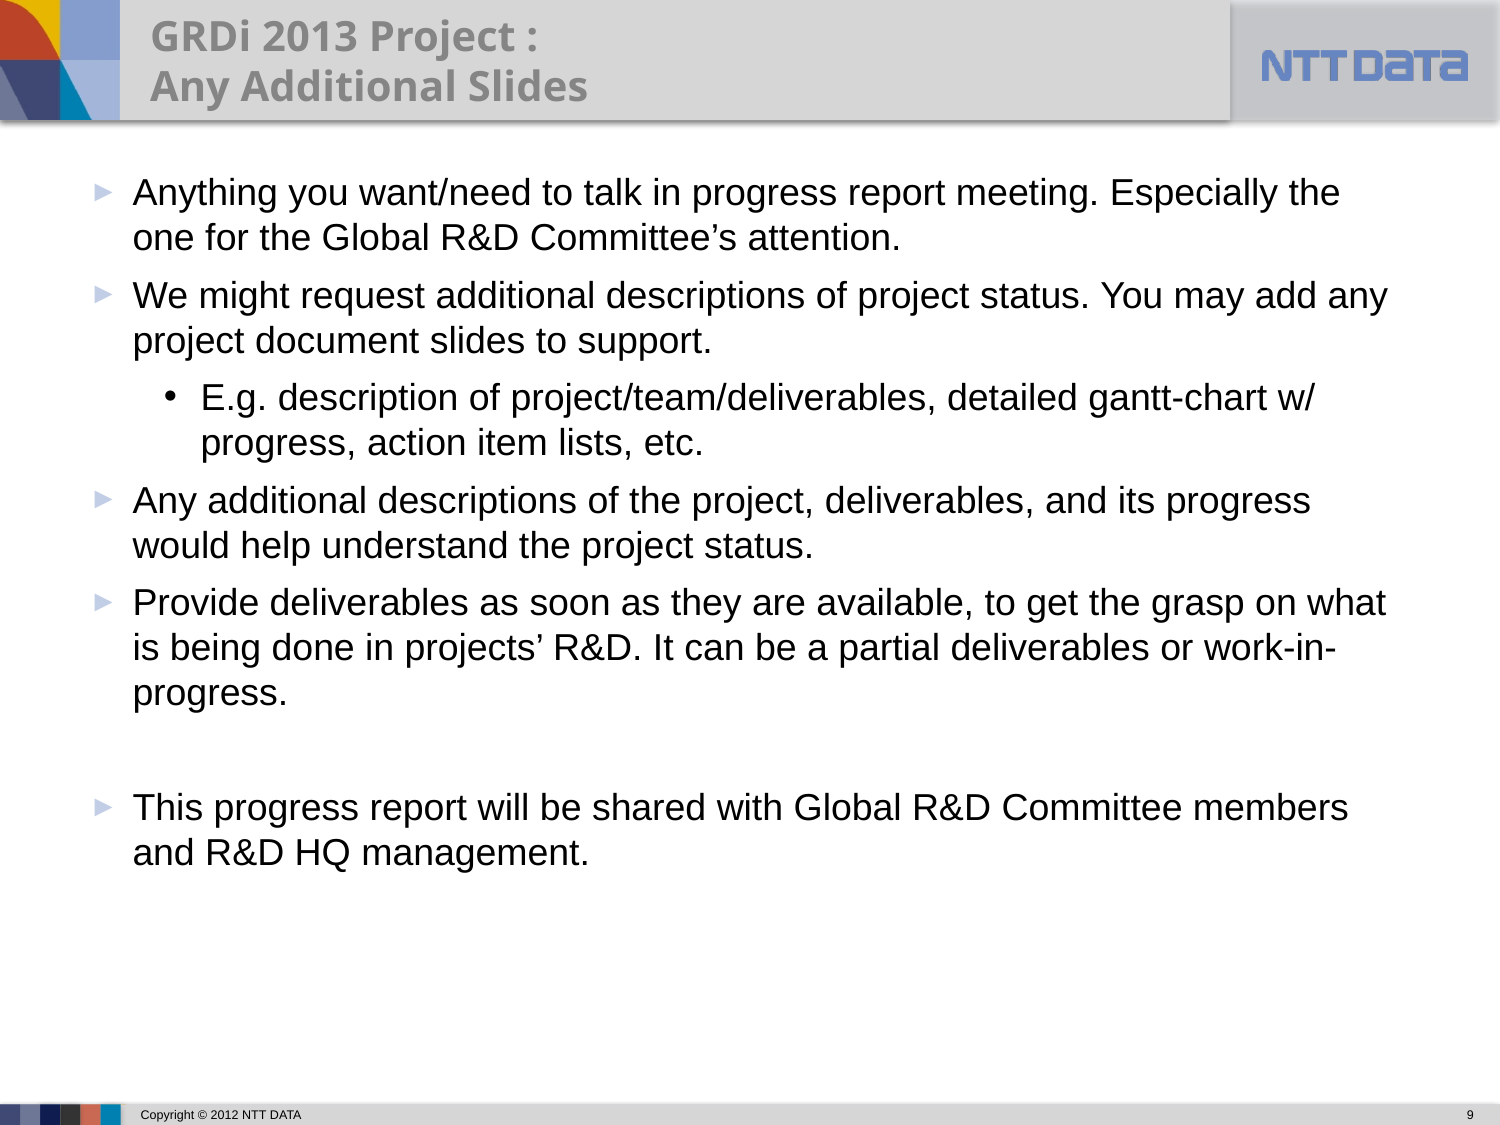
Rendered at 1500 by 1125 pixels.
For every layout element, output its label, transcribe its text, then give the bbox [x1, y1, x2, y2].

picture [0, 0, 120, 120]
list Anything you want/need to talk in progress report meeting. Especially the one for the Global R&D Committee’s attention. We might request additional descriptions of project status. You may add any project document slides to support. E.g. description of project/team/deliverables, detailed gantt-chart w/ progress, action item lists, etc. Any additional descriptions of the project, deliverables, and its progress would help understand the project status. Provide deliverables as soon as they are available, to get the grasp on what is being done in projects’ R&D. It can be a partial deliverables or work-in-progress. This progress report will be shared with Global R&D Committee members and R&D HQ management. [73, 160, 1427, 1040]
picture [1262, 50, 1468, 81]
list GRDi 2013 Project : Any Additional Slides [120, 0, 1230, 121]
